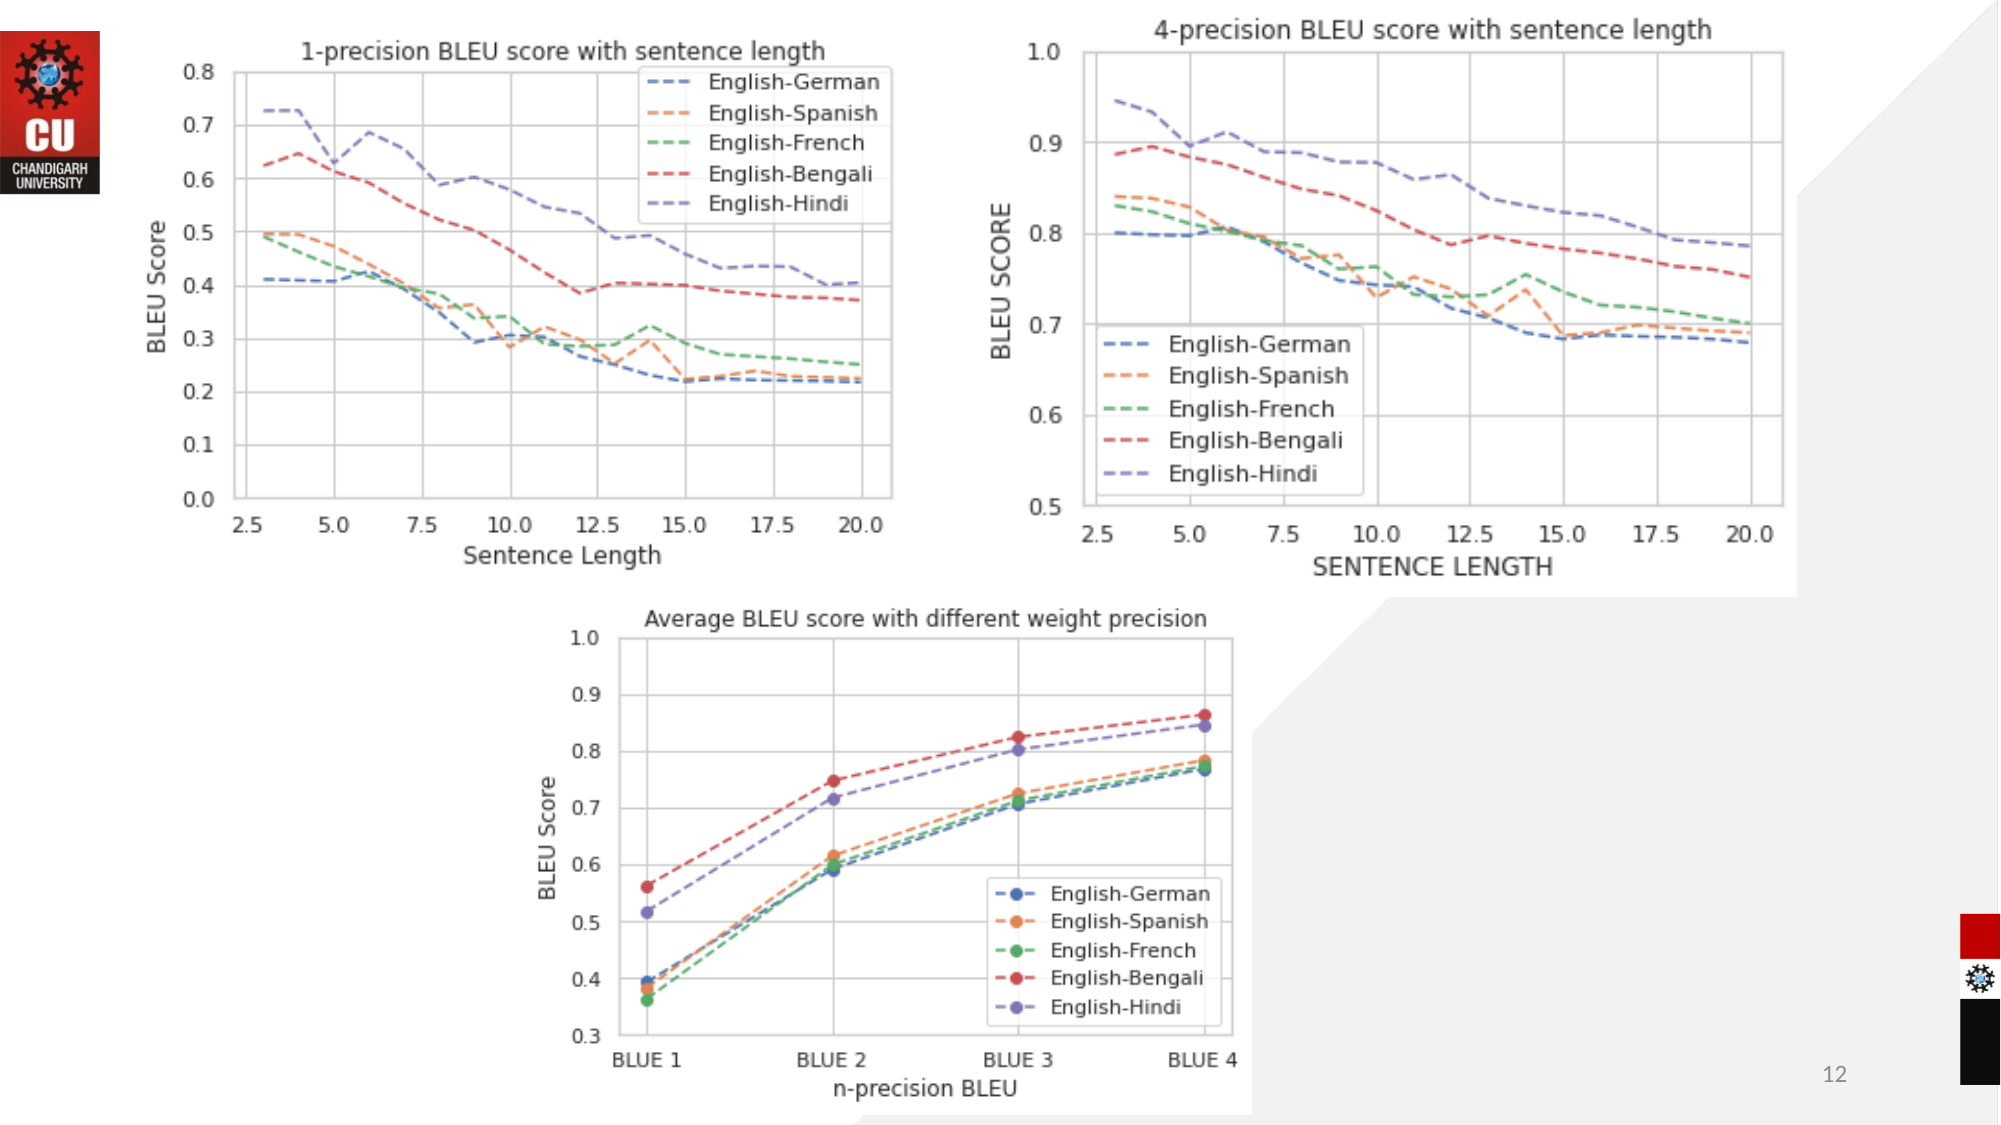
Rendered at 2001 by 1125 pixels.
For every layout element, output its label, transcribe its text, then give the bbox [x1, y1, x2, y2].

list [526, 596, 1252, 1115]
slide_number 12 [1412, 1042, 1863, 1103]
picture [0, 0, 2001, 1125]
